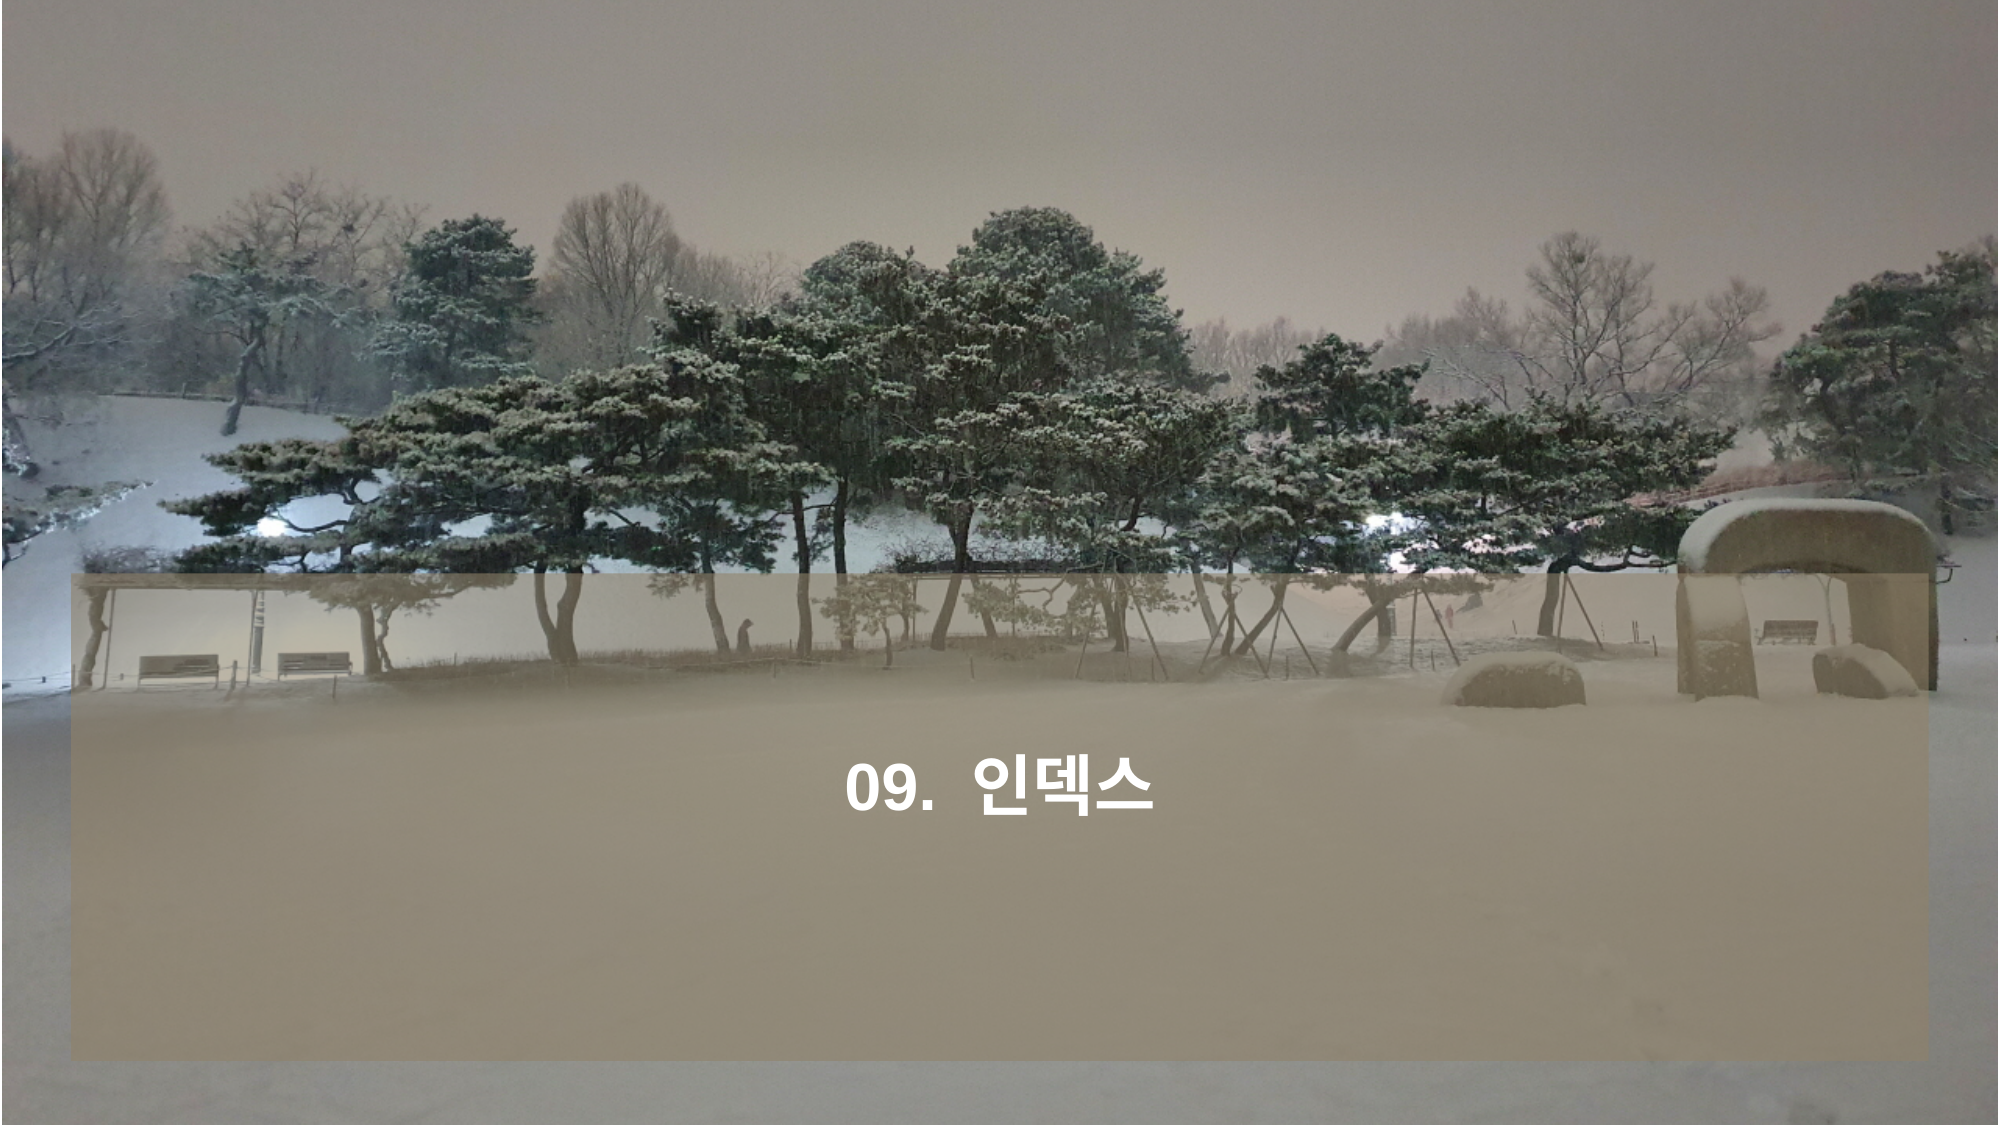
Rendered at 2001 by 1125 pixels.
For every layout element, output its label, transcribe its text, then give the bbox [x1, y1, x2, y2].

text_box 09. 인덱스 [332, 736, 1668, 832]
picture [2, 0, 1998, 1125]
